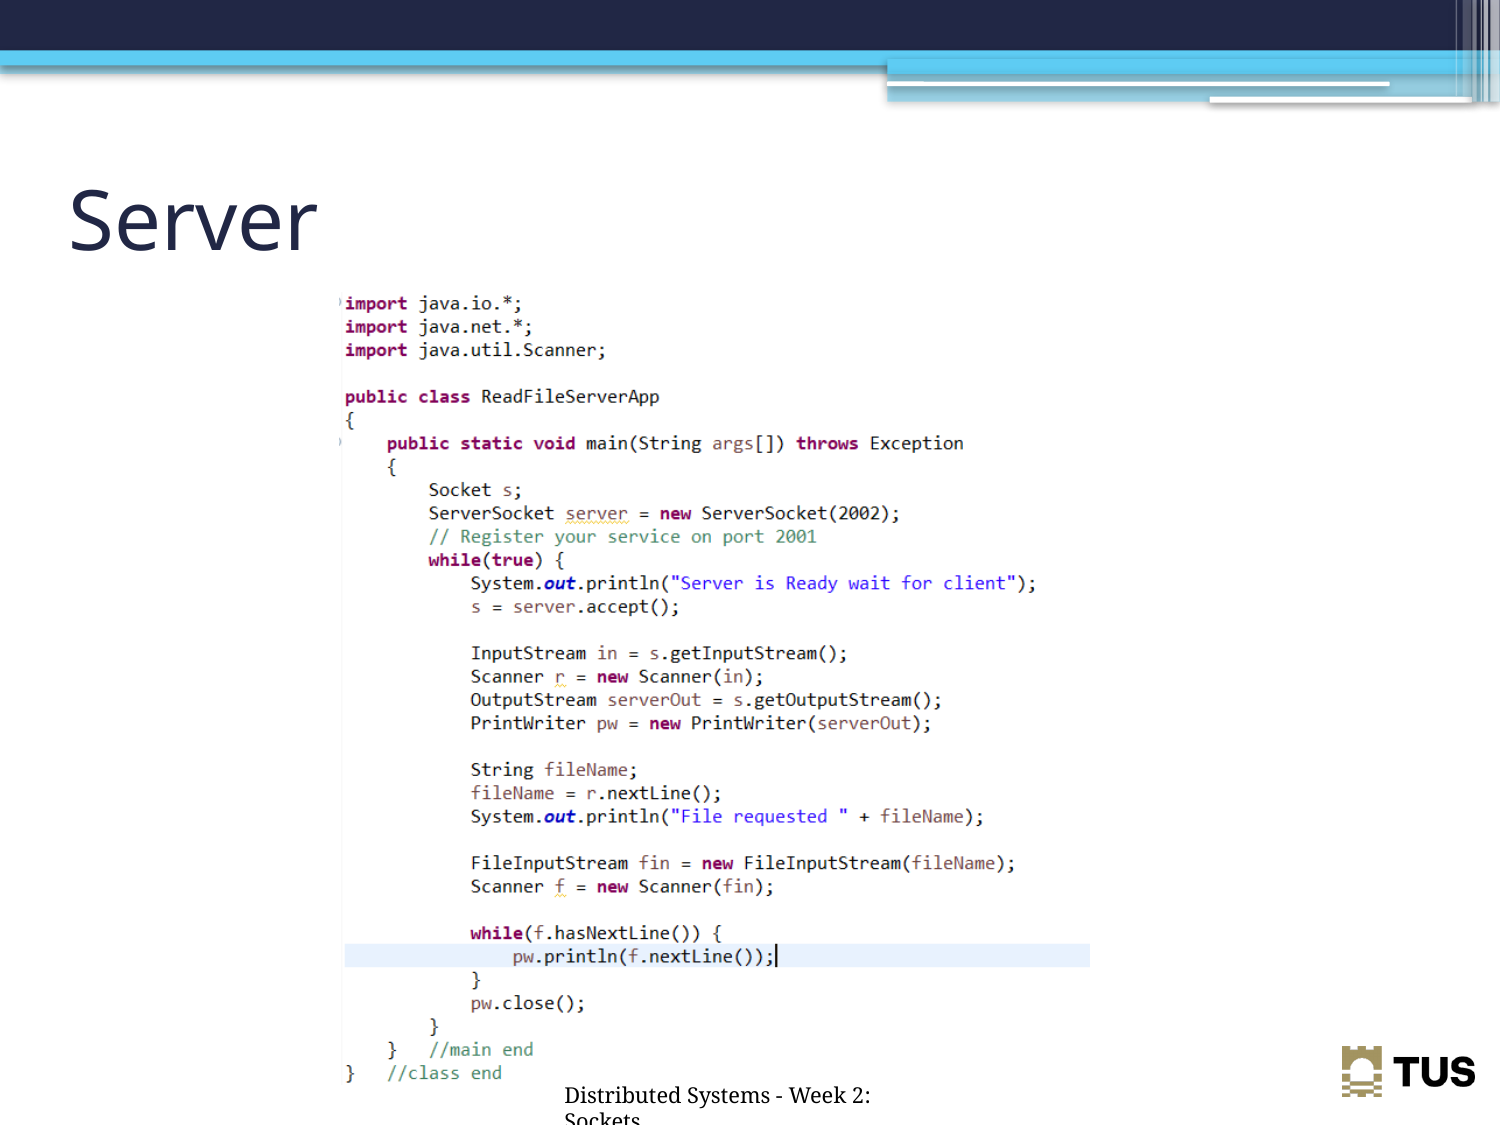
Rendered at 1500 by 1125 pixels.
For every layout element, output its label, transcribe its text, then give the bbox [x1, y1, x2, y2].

picture [339, 292, 1090, 1085]
title Server [53, 130, 1404, 305]
text_box Distributed Systems - Week 2: Sockets [549, 1094, 951, 1125]
picture [1342, 1045, 1475, 1098]
